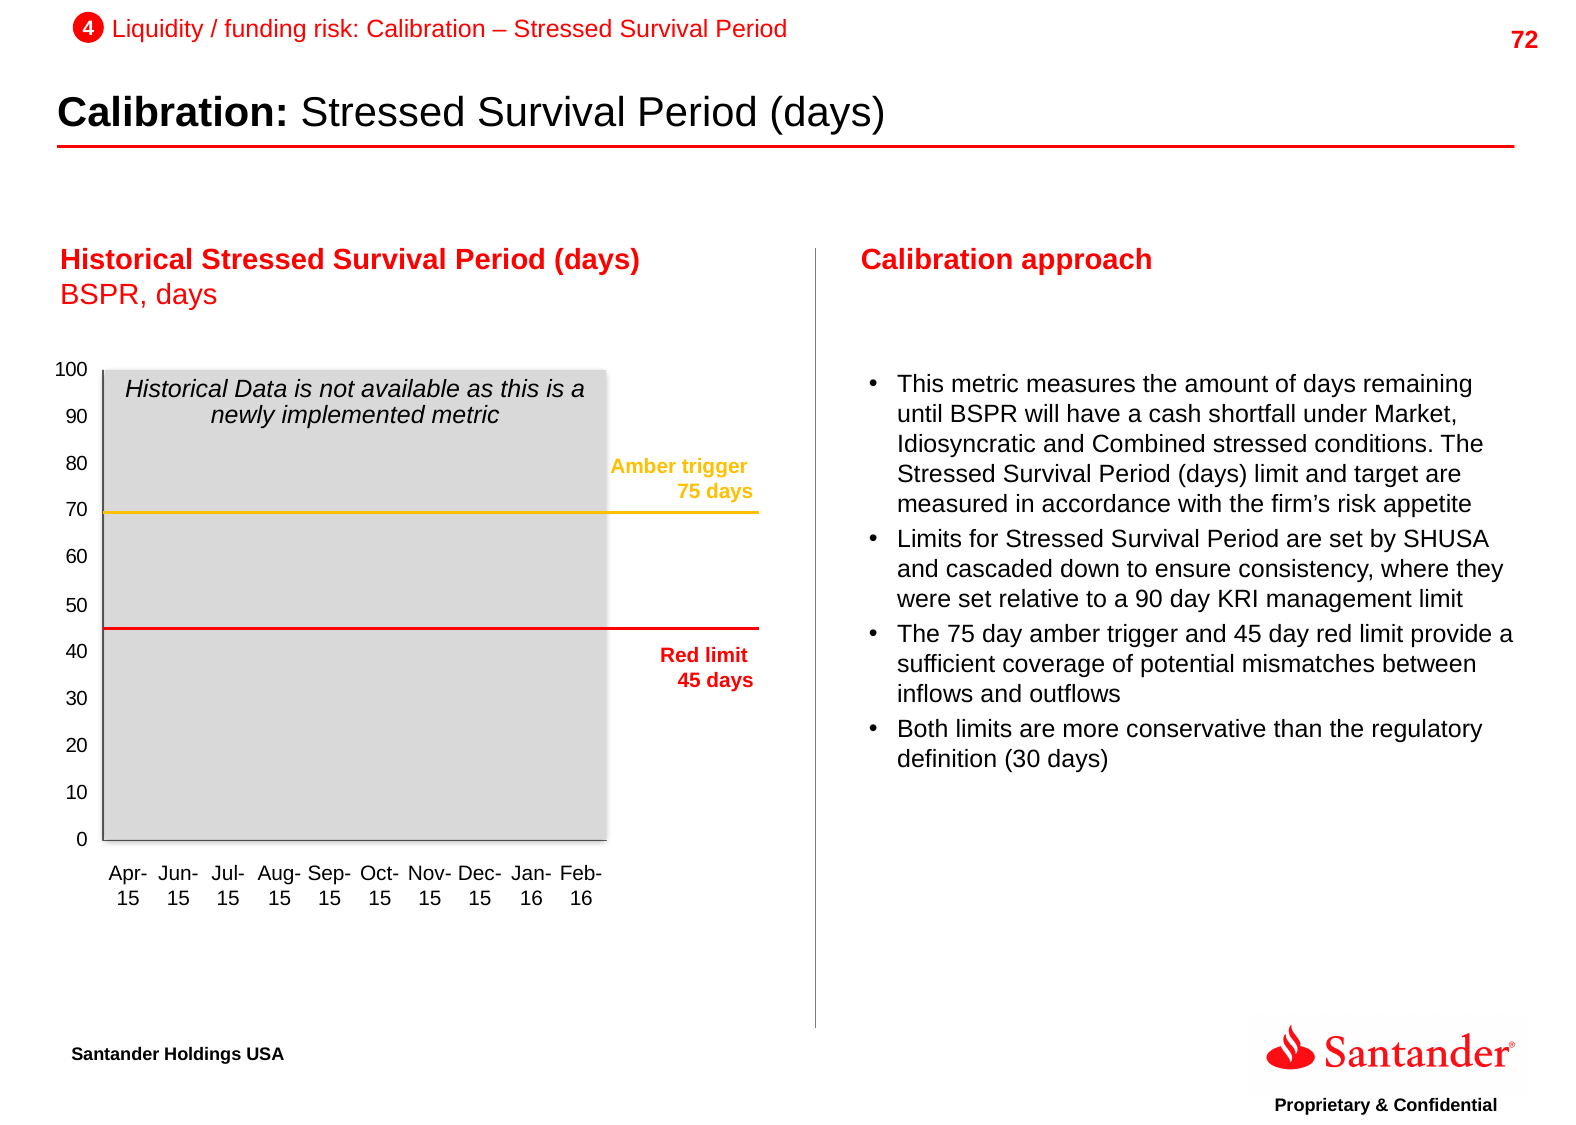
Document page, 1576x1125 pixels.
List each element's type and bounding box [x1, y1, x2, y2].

text_box [72, 11, 791, 44]
picture [1247, 1011, 1528, 1094]
text_box [60, 239, 708, 310]
text_box [860, 239, 1536, 275]
text_box [868, 367, 1517, 834]
text_box [645, 634, 769, 700]
text_box [30, 324, 769, 910]
list [57, 74, 1479, 146]
